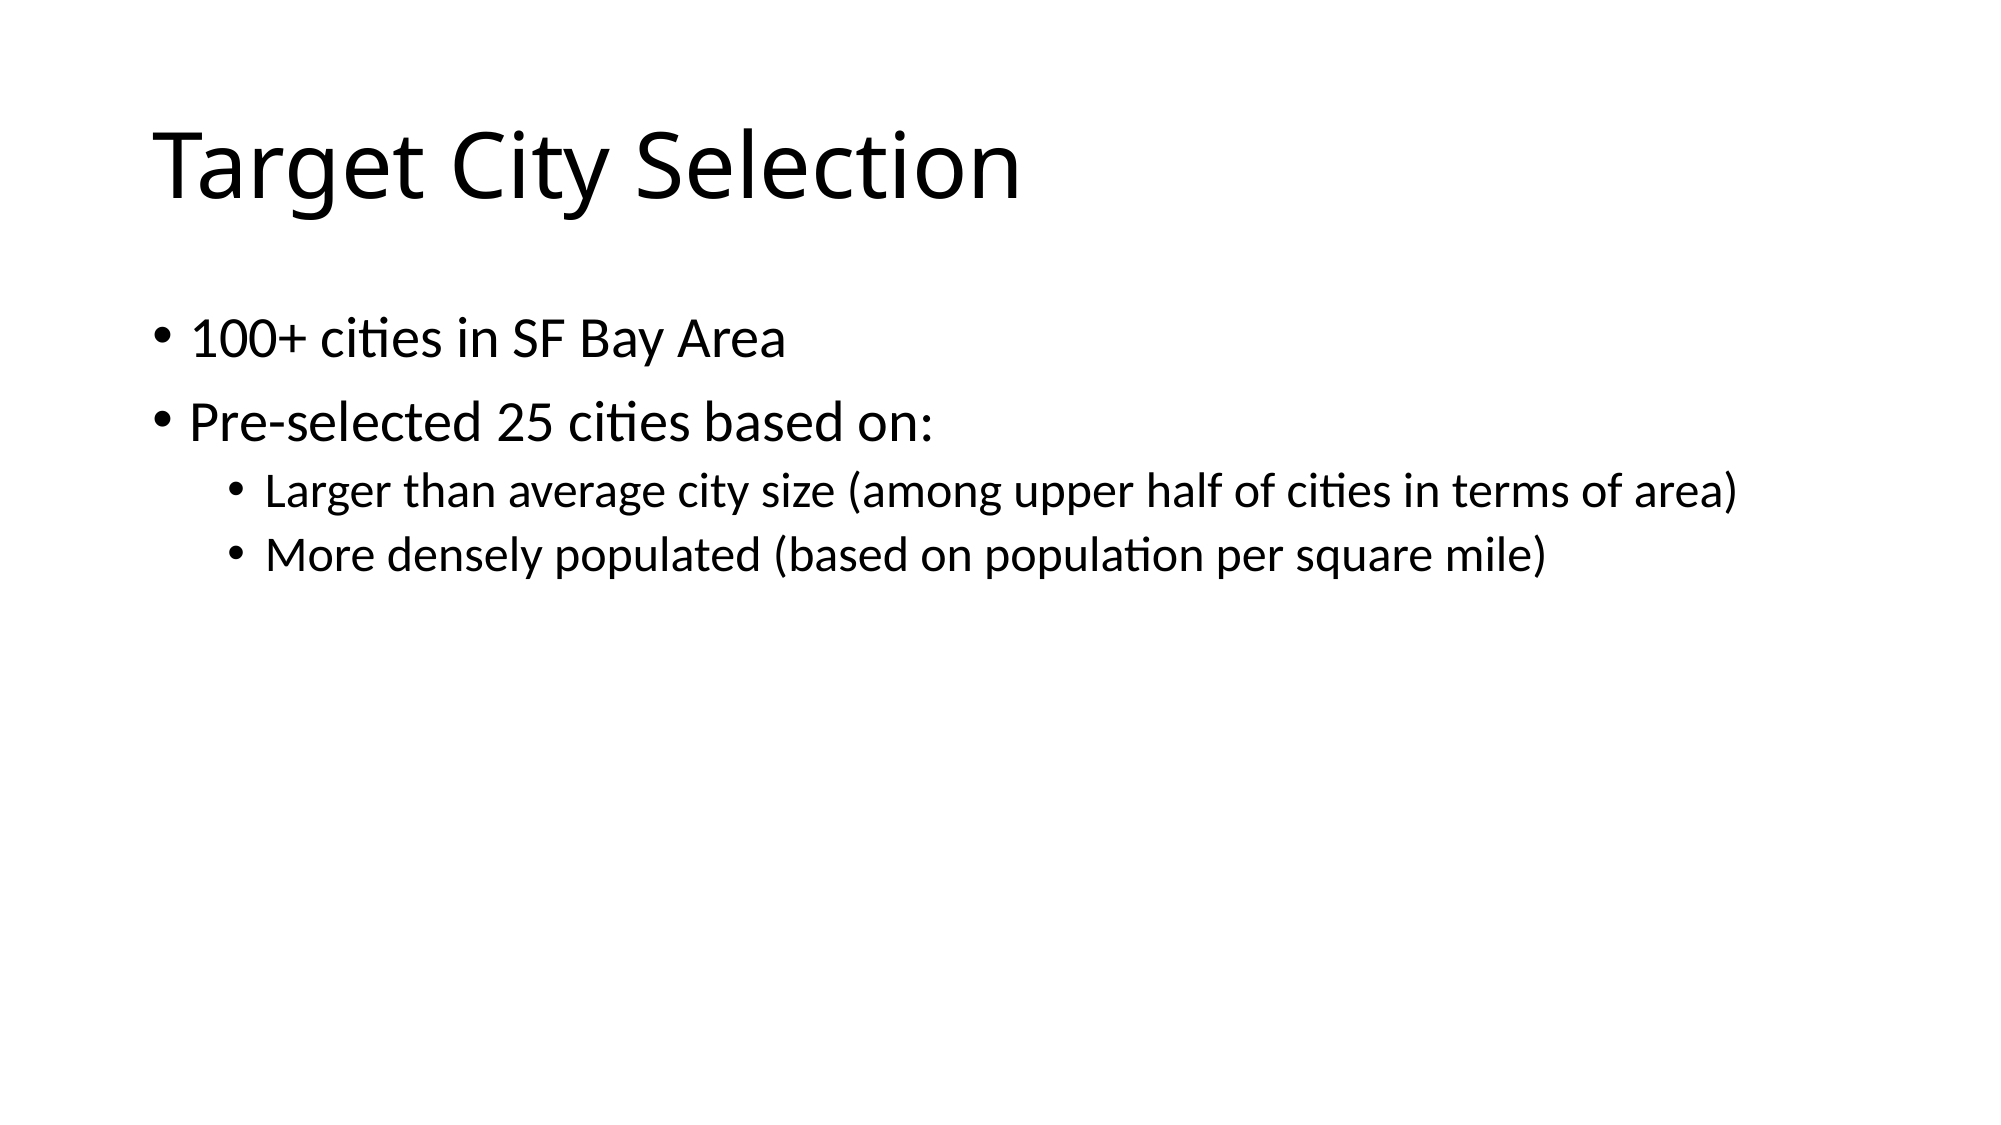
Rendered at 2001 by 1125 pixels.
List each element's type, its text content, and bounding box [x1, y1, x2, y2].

list 100+ cities in SF Bay Area Pre-selected 25 cities based on: Larger than average city size (among upper half of cities in terms of area) More densely populated (based on population per square mile) [137, 299, 1863, 1014]
title Target City Selection [137, 59, 1863, 278]
